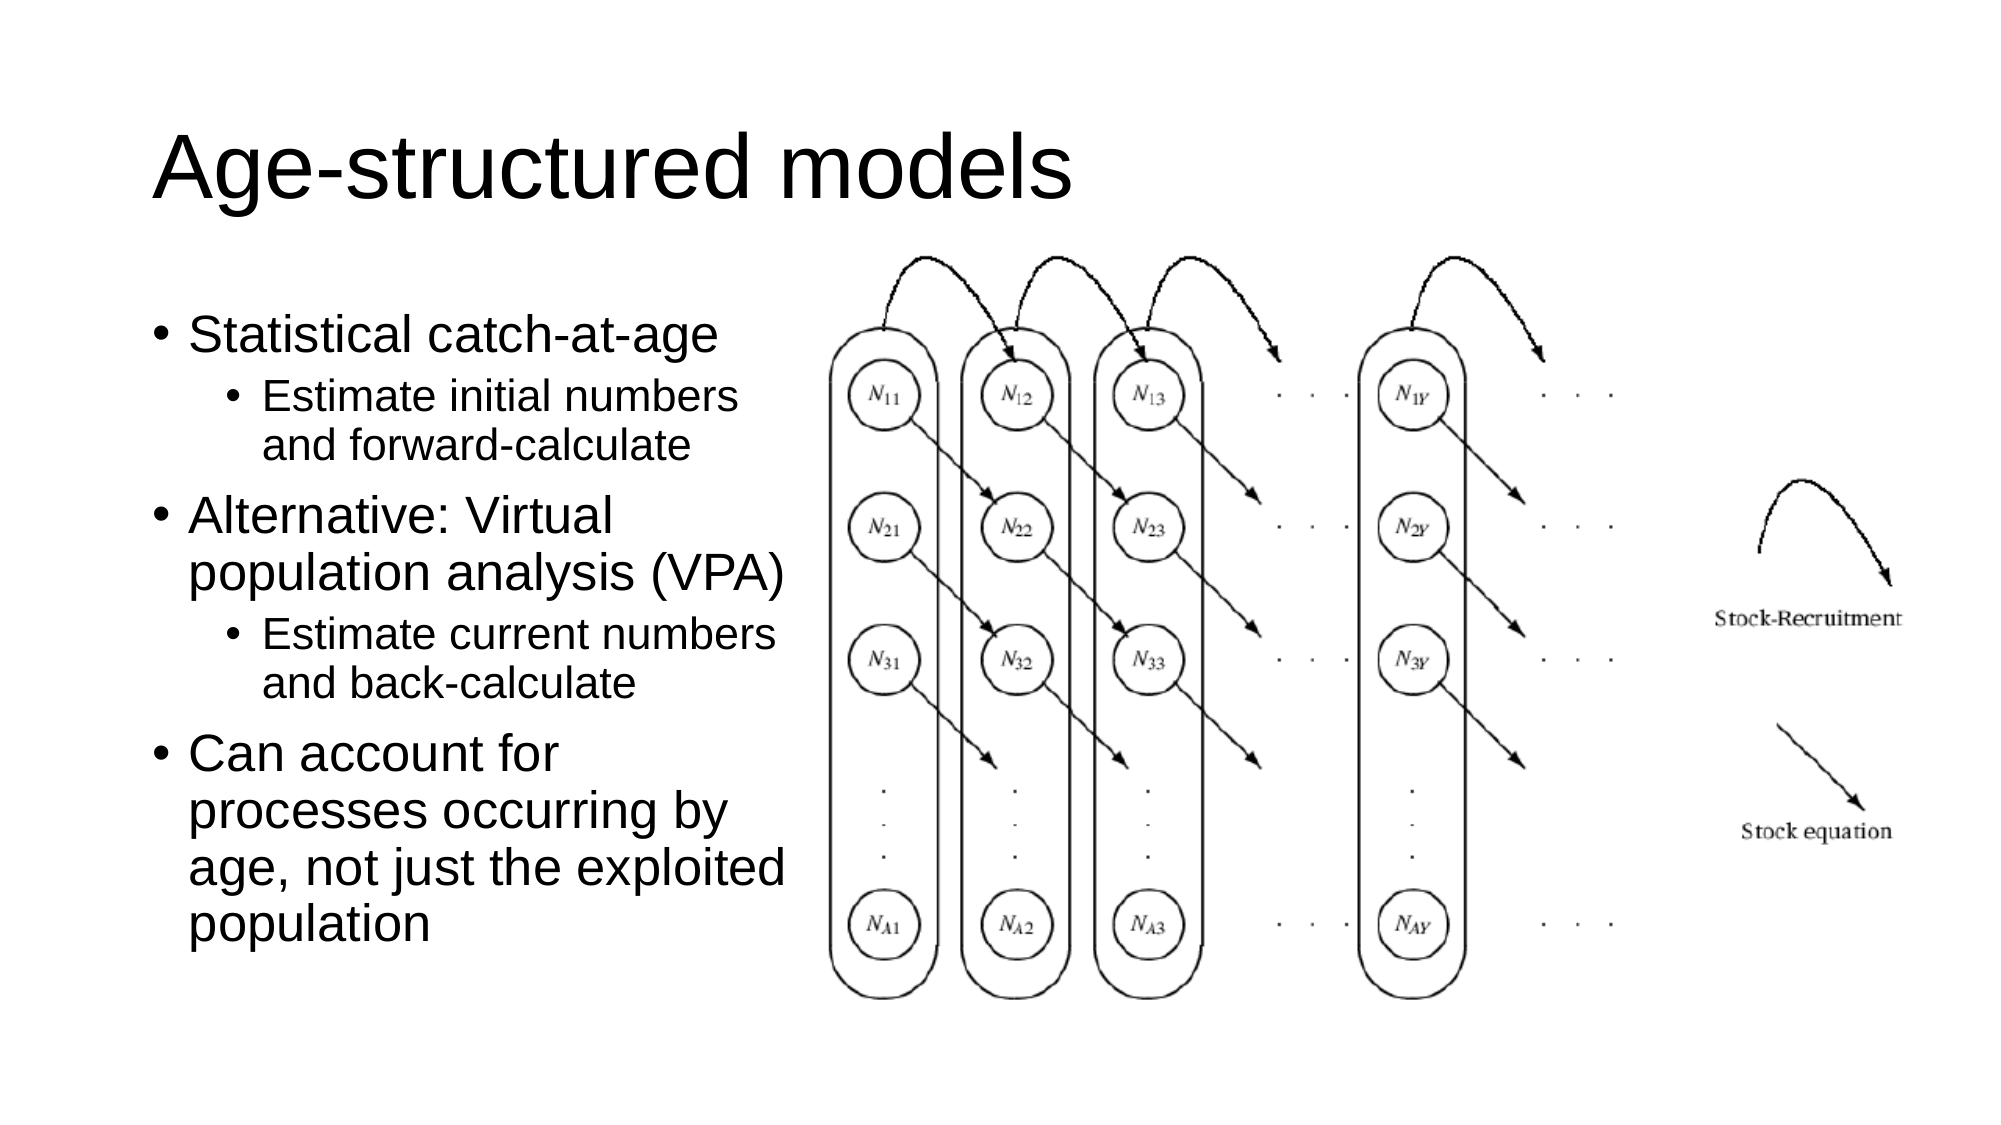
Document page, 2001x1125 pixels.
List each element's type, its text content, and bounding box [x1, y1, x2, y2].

title Age-structured models [137, 59, 1863, 278]
list Statistical catch-at-age Estimate initial numbers and forward-calculate Alternative: Virtual population analysis (VPA) Estimate current numbers and back-calculate Can account for processes occurring by age, not just the exploited population [137, 299, 808, 1014]
picture [823, 247, 1913, 1014]
